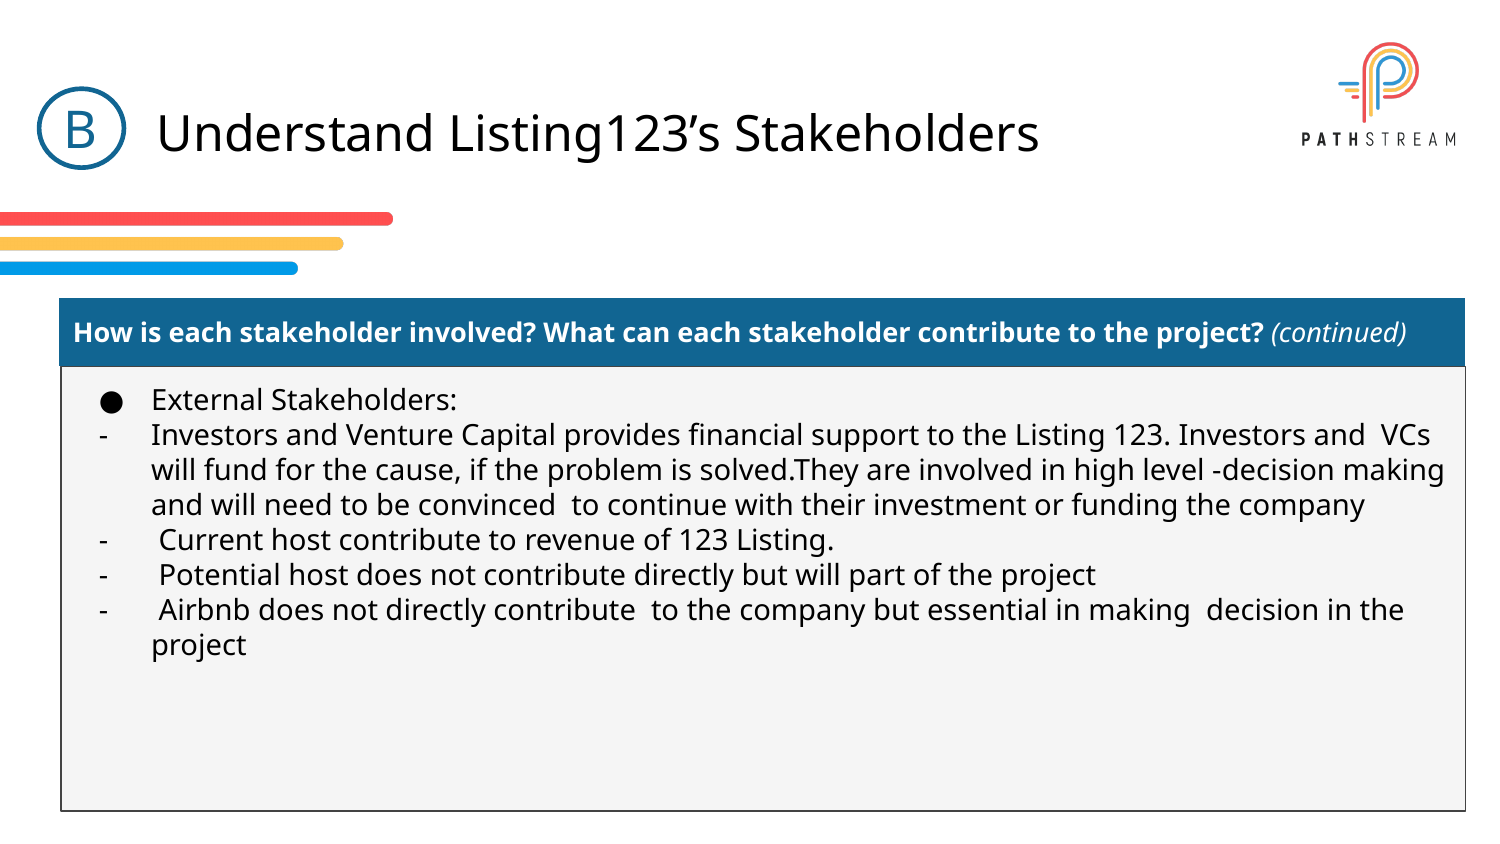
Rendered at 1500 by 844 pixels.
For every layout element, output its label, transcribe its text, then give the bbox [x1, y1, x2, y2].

text_box How is each stakeholder involved? What can each stakeholder contribute to the project? (continued) [57, 297, 1466, 367]
text_box [39, 103, 48, 153]
picture [0, 212, 393, 275]
text_box External Stakeholders: Investors and Venture Capital provides financial support to the Listing 123. Investors and VCs will fund for the cause, if the problem is solved.They are involved in high level -decision making and will need to be convinced to continue with their investment or funding the company Current host contribute to revenue of 123 Listing. Potential host does not contribute directly but will part of the project Airbnb does not directly contribute to the company but essential in making decision in the project [61, 366, 1466, 811]
picture [1191, 0, 1500, 205]
title Understand Listing123’s Stakeholders [141, 86, 1186, 194]
text_box B [48, 87, 128, 169]
